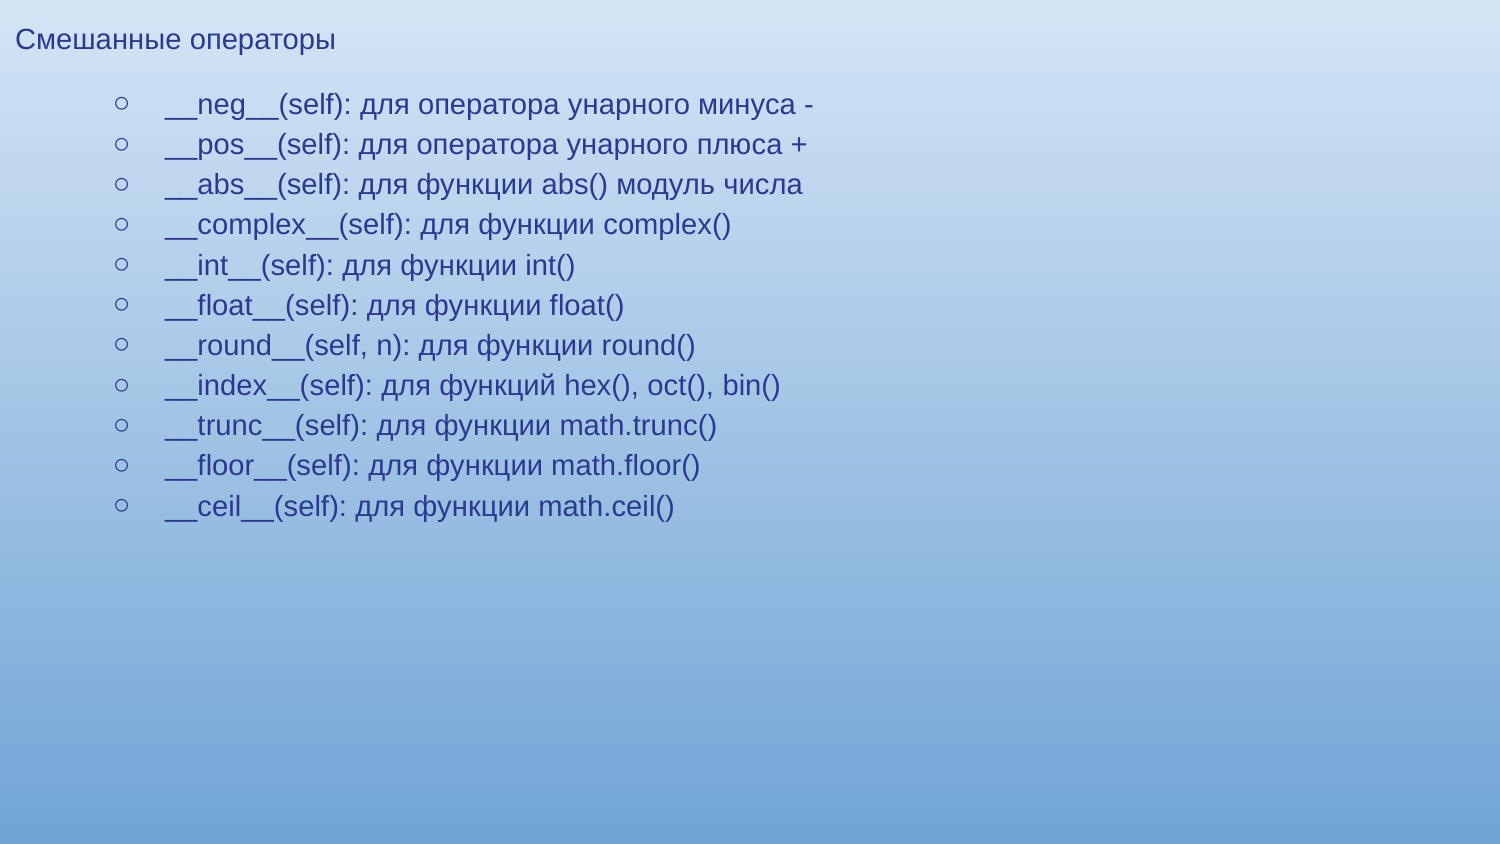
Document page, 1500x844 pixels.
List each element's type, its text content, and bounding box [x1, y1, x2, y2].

text_box Смешанные операторы __neg__(self): для оператора унарного минуса - __pos__(self): для оператора унарного плюса + __abs__(self): для функции abs() модуль числа __complex__(self): для функции complex() __int__(self): для функции int() __float__(self): для функции float() __round__(self, n): для функции round() __index__(self): для функций hex(), oct(), bin() __trunc__(self): для функции math.trunc() __floor__(self): для функции math.floor() __ceil__(self): для функции math.ceil() [0, 0, 1461, 537]
